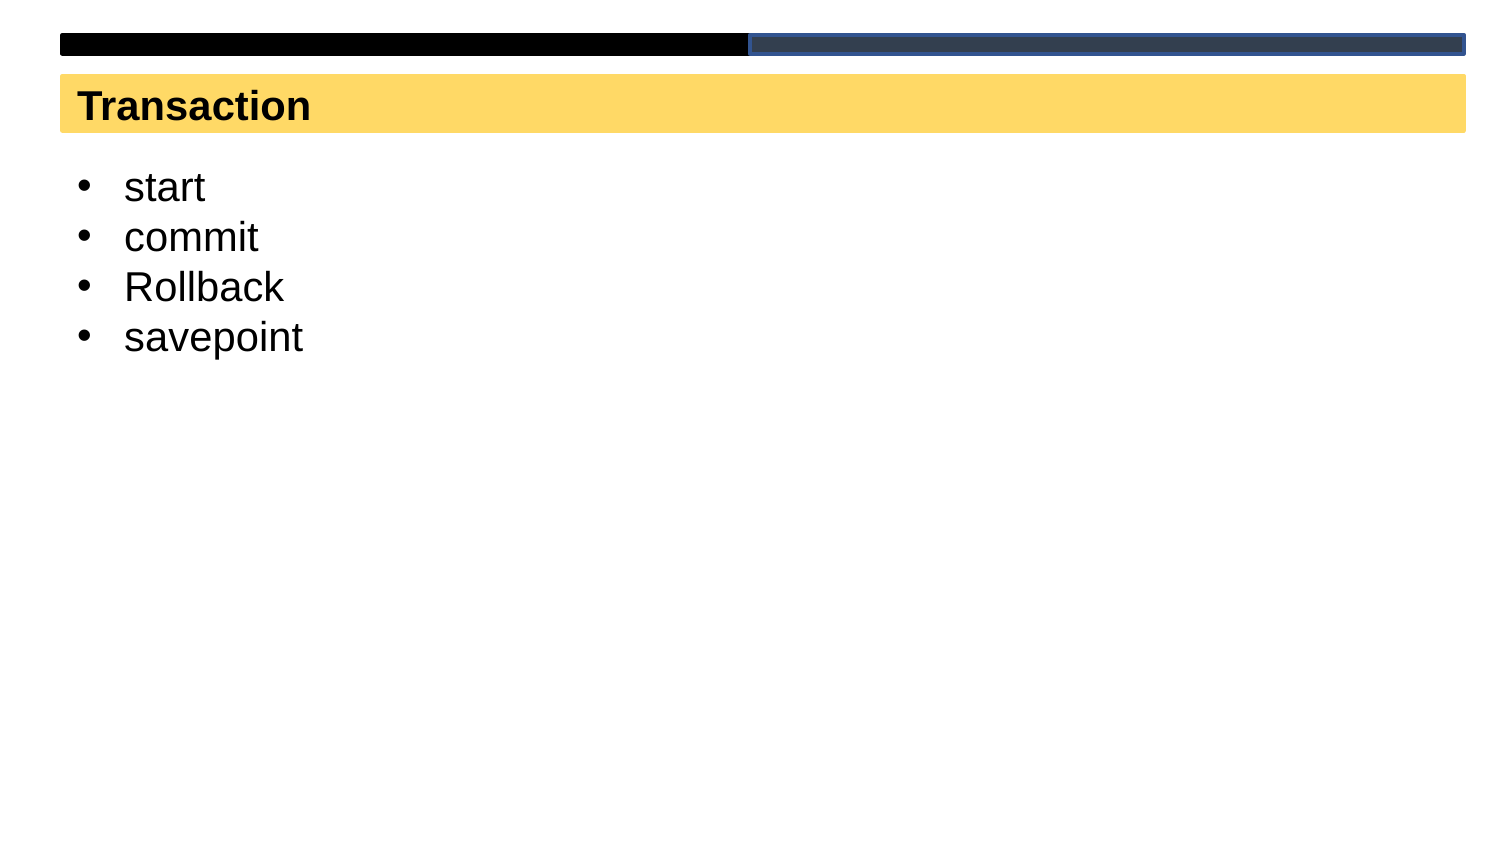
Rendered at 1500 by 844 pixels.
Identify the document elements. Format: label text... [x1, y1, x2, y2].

text_box start commit Rollback savepoint [62, 152, 814, 368]
text_box [748, 33, 1466, 56]
text_box [60, 33, 748, 56]
text_box Transaction [60, 74, 1466, 133]
